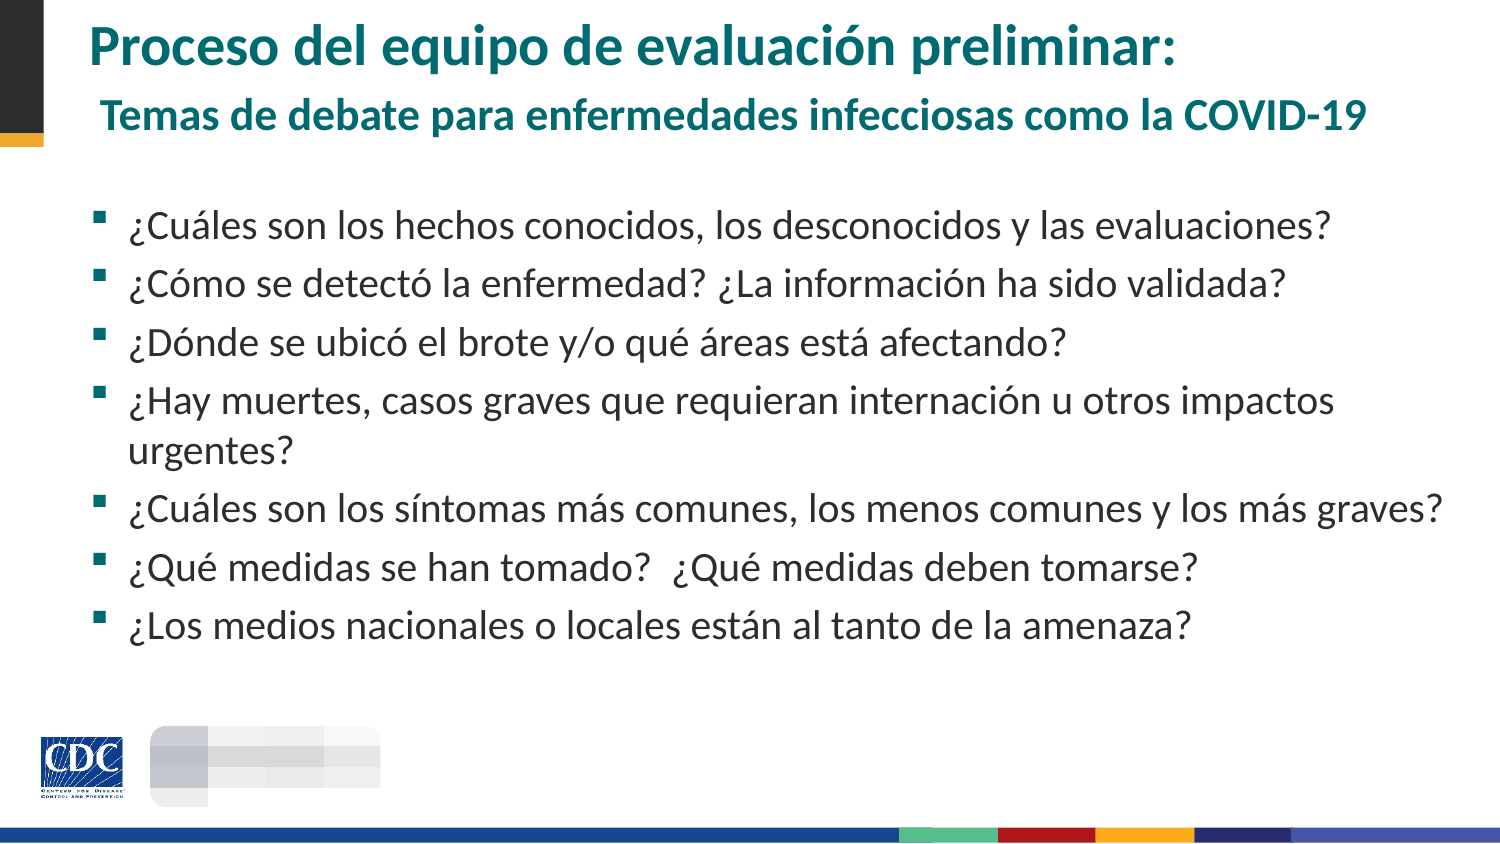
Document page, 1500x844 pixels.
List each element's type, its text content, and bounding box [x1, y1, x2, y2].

list ¿Cuáles son los hechos conocidos, los desconocidos y las evaluaciones? ¿Cómo se detectó la enfermedad? ¿La información ha sido validada? ¿Dónde se ubicó el brote y/o qué áreas está afectando? ¿Hay muertes, casos graves que requieran internación u otros impactos urgentes? ¿Cuáles son los síntomas más comunes, los menos comunes y los más graves? ¿Qué medidas se han tomado? ¿Qué medidas deben tomarse? ¿Los medios nacionales o locales están al tanto de la amenaza? [75, 190, 1486, 739]
title Proceso del equipo de evaluación preliminar: Temas de debate para enfermedades infecciosas como la COVID-19 [75, 33, 1467, 147]
picture [41, 737, 125, 798]
